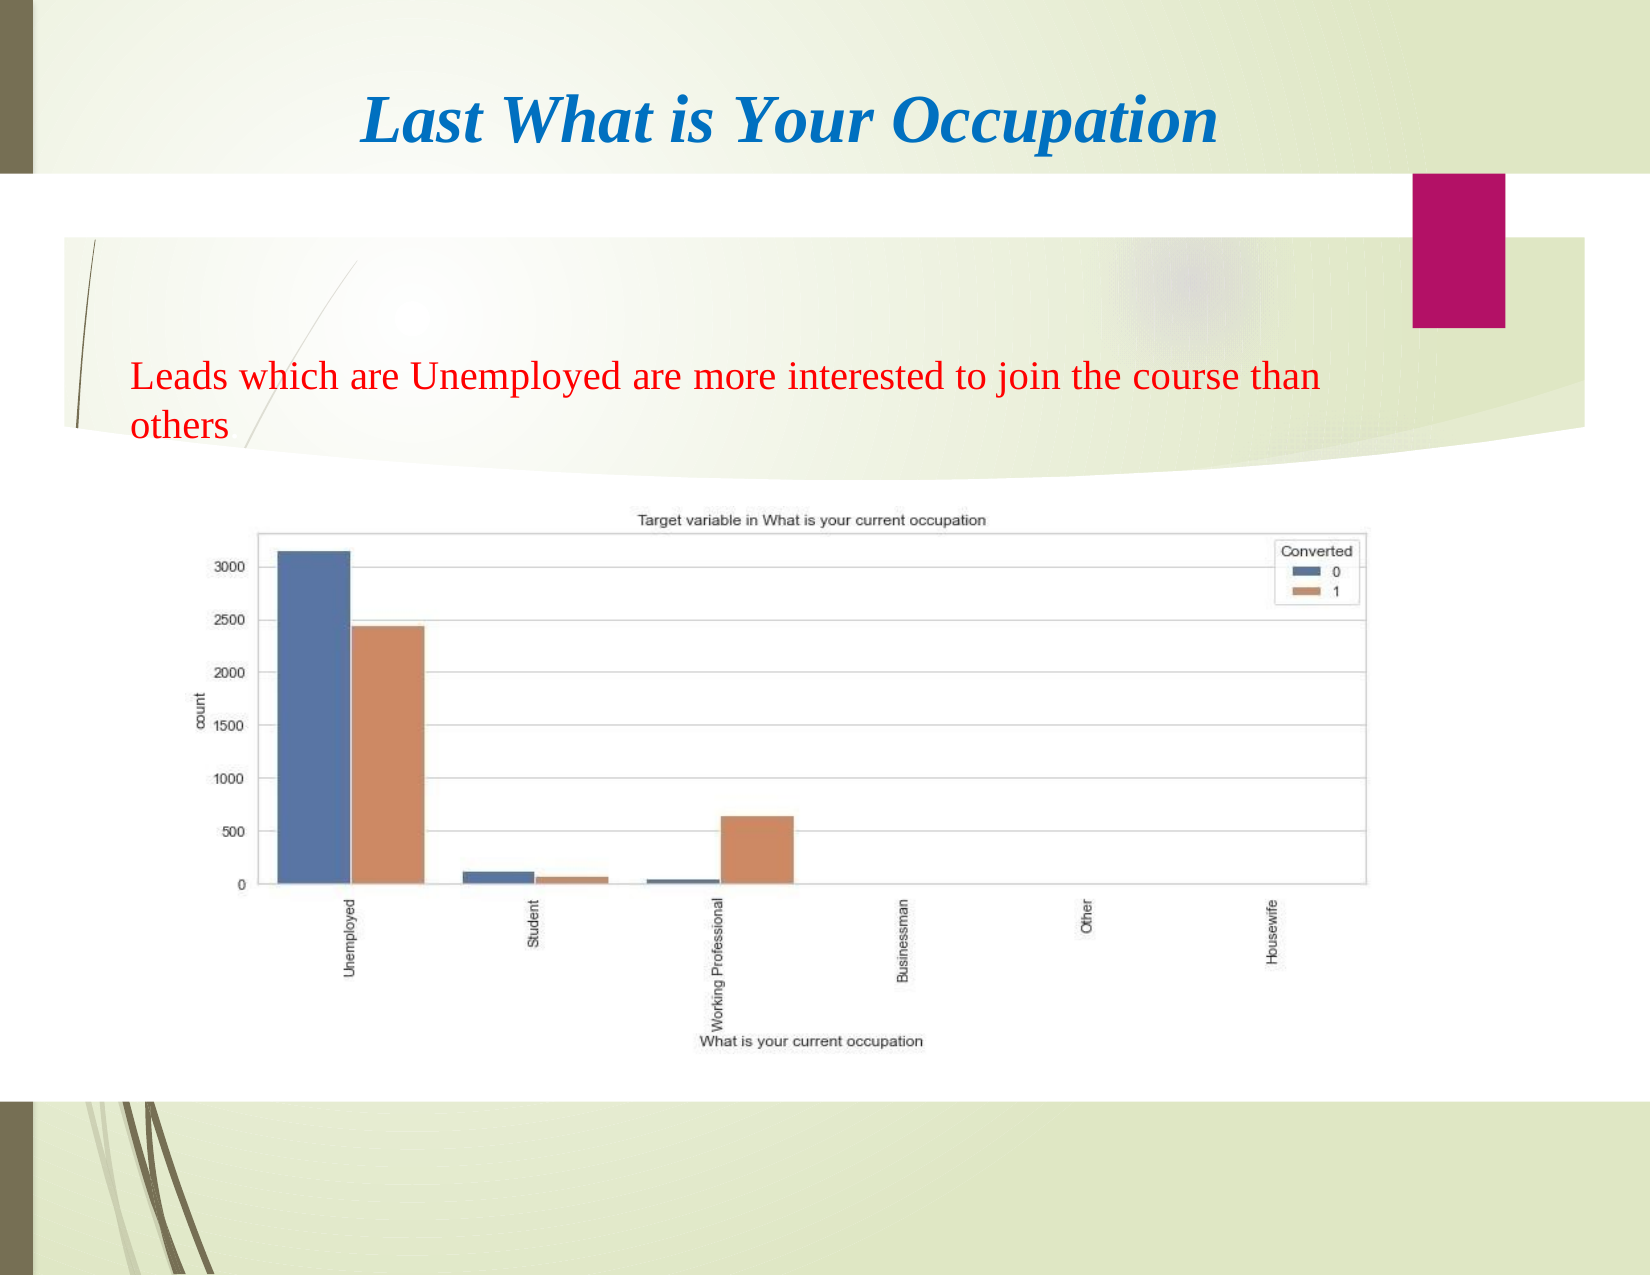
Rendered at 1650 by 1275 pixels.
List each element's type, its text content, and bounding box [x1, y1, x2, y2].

text_box Last What is Your Occupation [358, 71, 1238, 156]
picture [185, 506, 1376, 1058]
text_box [0, 173, 1650, 1102]
